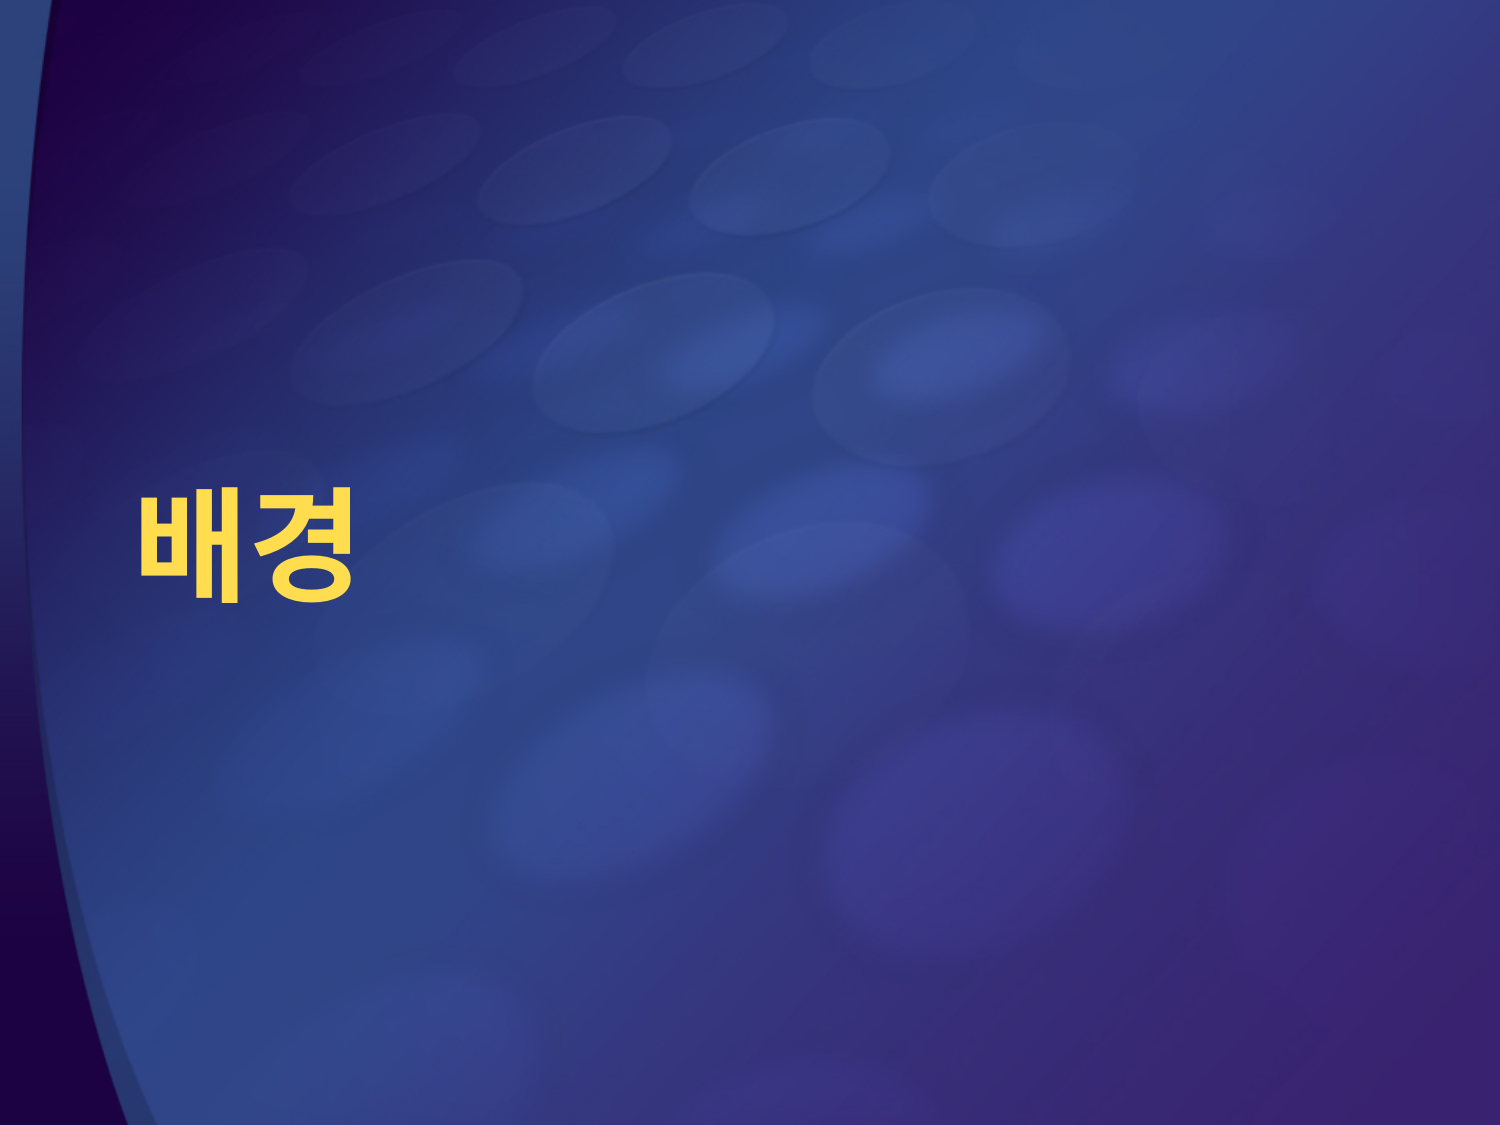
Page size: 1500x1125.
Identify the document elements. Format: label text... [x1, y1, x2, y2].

picture [0, 0, 1500, 1125]
title 배경 [118, 476, 1394, 629]
